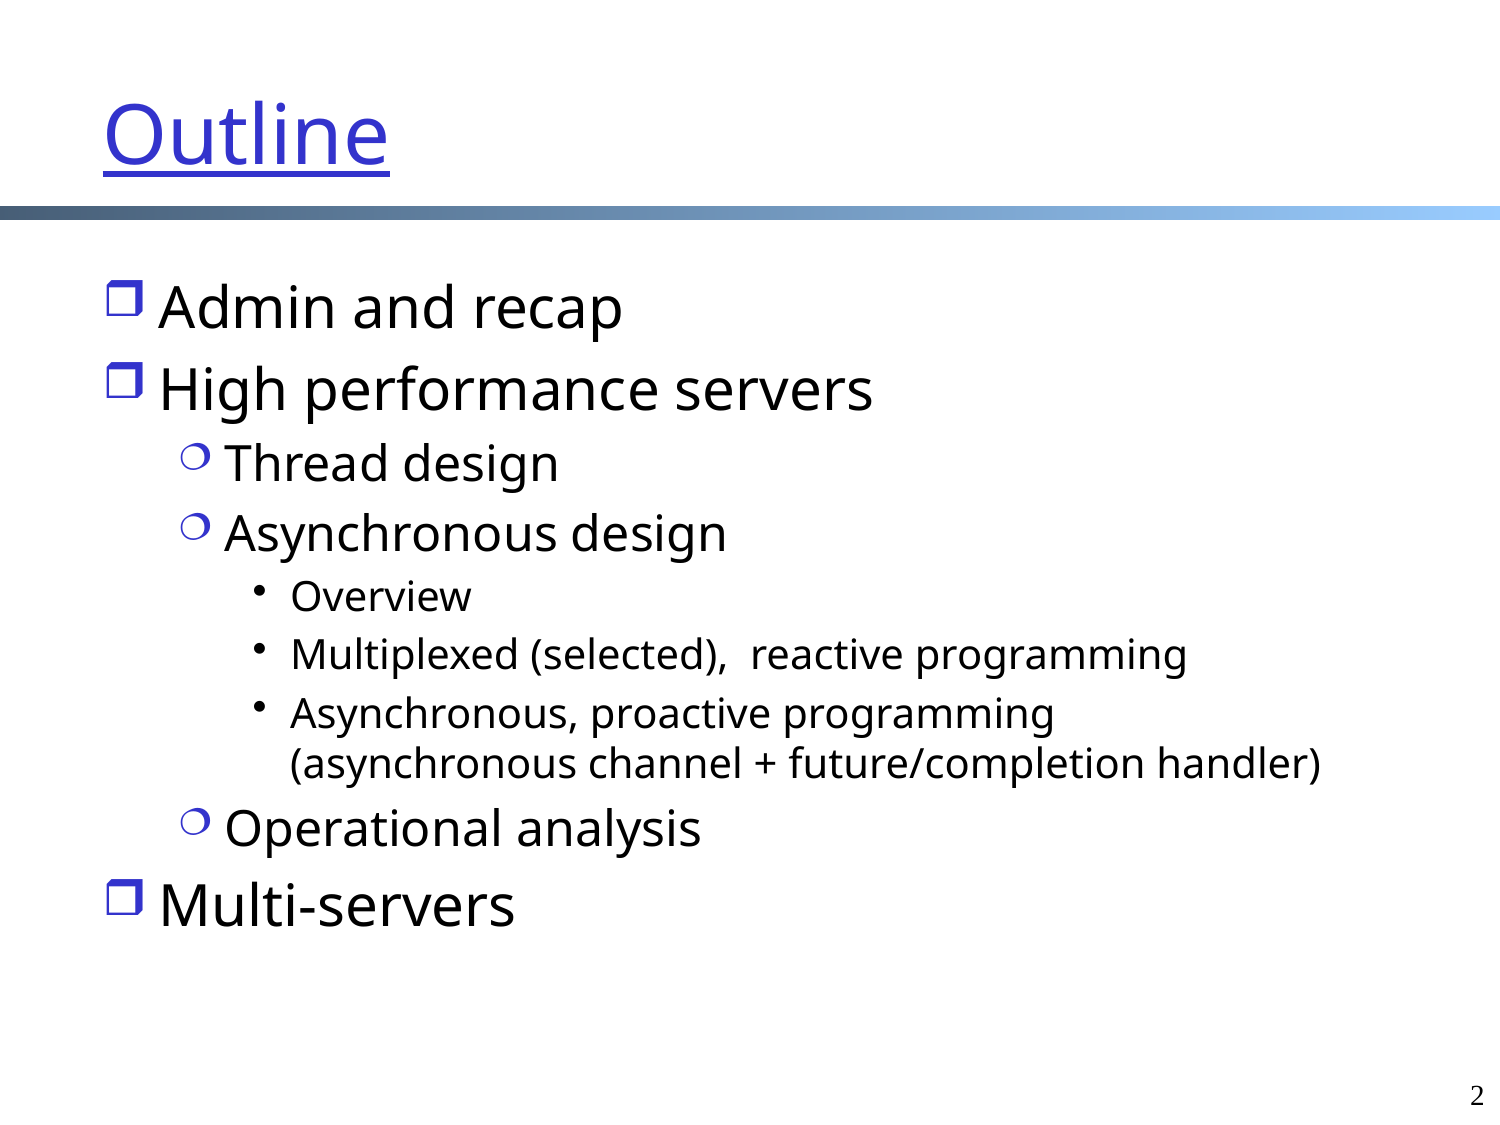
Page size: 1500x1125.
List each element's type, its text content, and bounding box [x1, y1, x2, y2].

slide_number 2 [1424, 1068, 1500, 1125]
list Admin and recap High performance servers Thread design Asynchronous design Overview Multiplexed (selected), reactive programming Asynchronous, proactive programming (asynchronous channel + future/completion handler) Operational analysis Multi-servers [87, 262, 1363, 1025]
title Outline [87, 37, 1363, 225]
